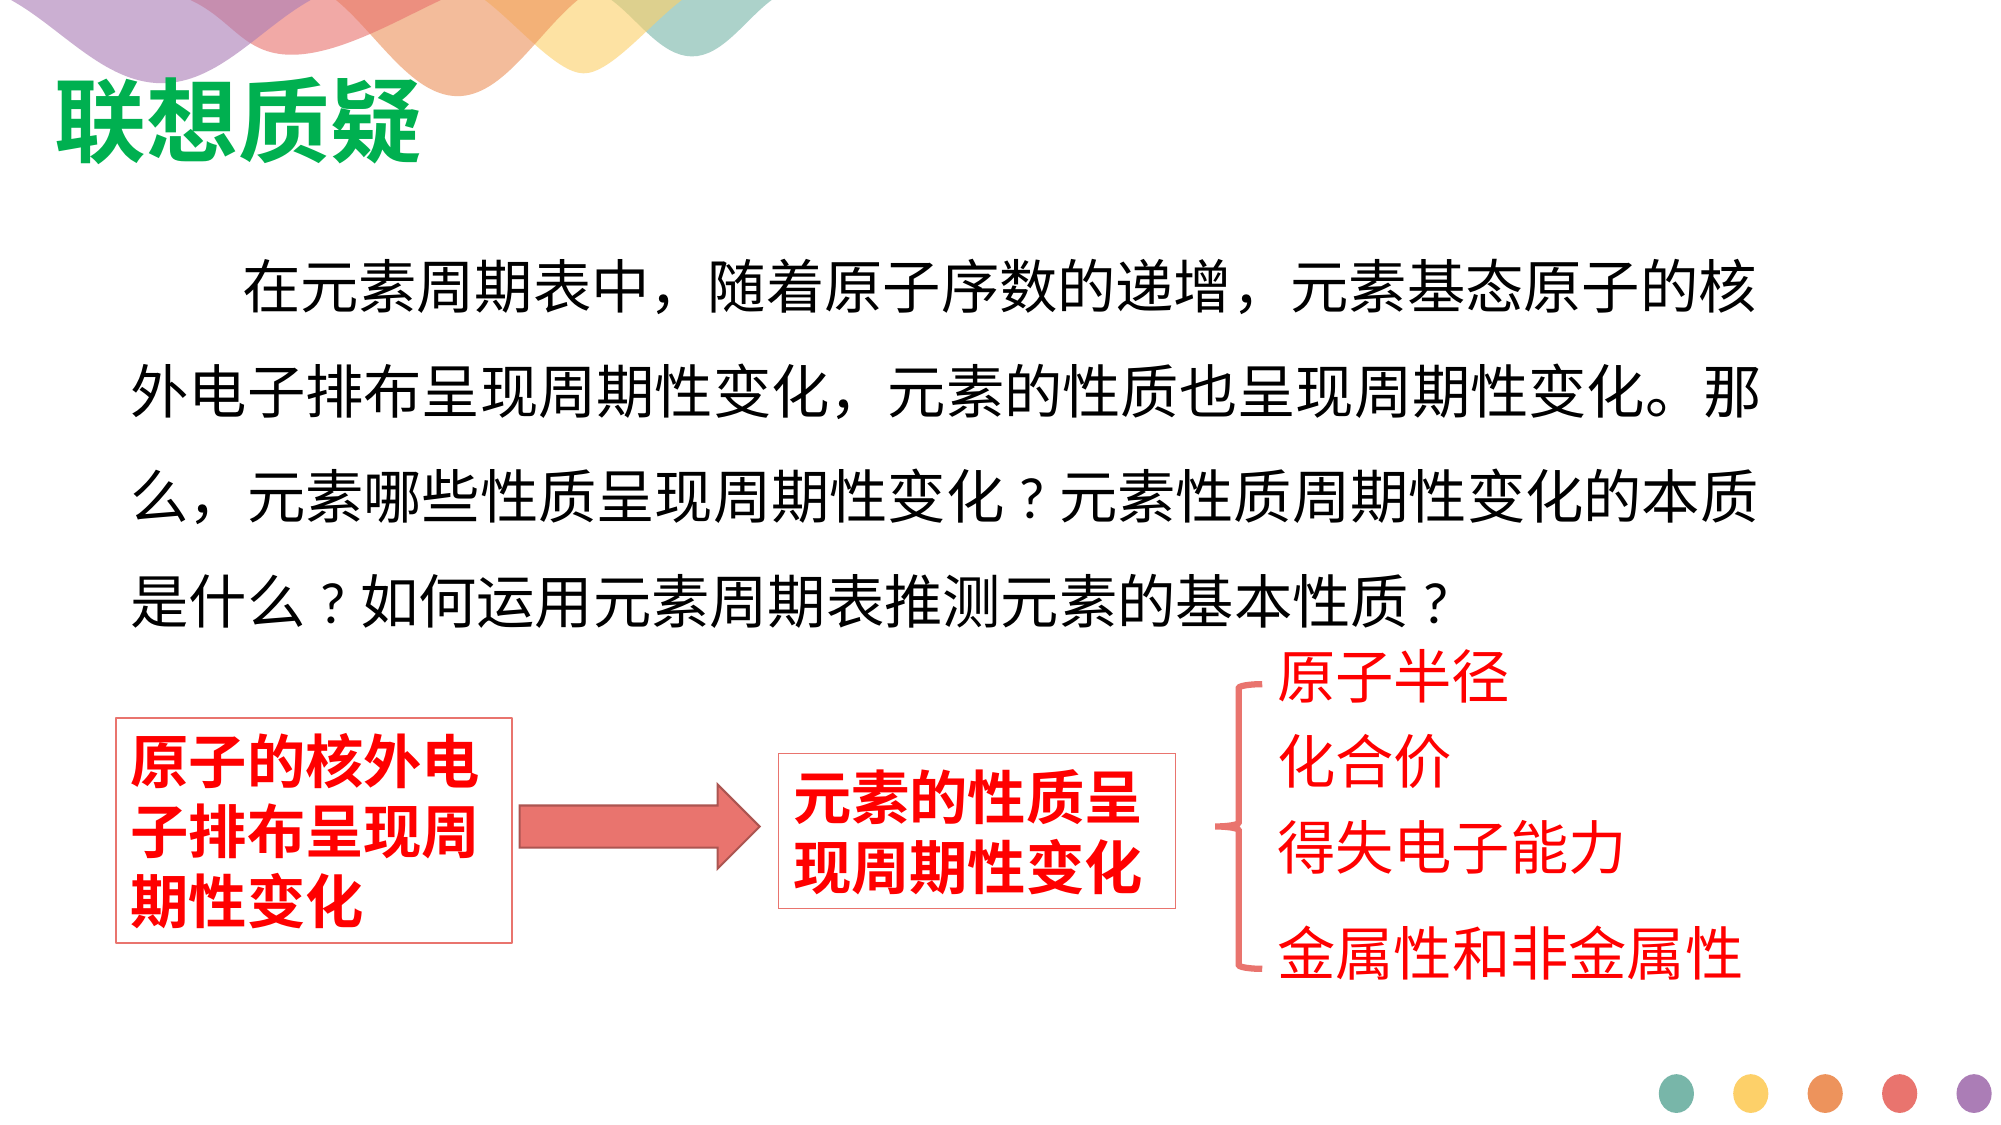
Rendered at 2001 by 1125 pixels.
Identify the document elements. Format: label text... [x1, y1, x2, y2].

text_box [518, 781, 762, 872]
text_box 在元素周期表中，随着原子序数的递增，元素基态原子的核外电子排布呈现周期性变化，元素的性质也呈现周期性变化。那么，元素哪些性质呈现周期性变化?元素性质周期性变化的本质是什么?如何运用元素周期表推测元素的基本性质? [115, 208, 1808, 713]
text_box 元素的性质呈现周期性变化 [778, 753, 1176, 909]
text_box [1215, 683, 1263, 970]
text_box 化合价 [1262, 718, 1467, 803]
text_box 原子的核外电子排布呈现周期性变化 [115, 718, 513, 943]
text_box 得失电子能力 [1262, 803, 1642, 889]
text_box 金属性和非金属性 [1262, 909, 1759, 995]
text_box 原子半径 [1262, 632, 1526, 718]
text_box 联想质疑 [40, 56, 437, 182]
